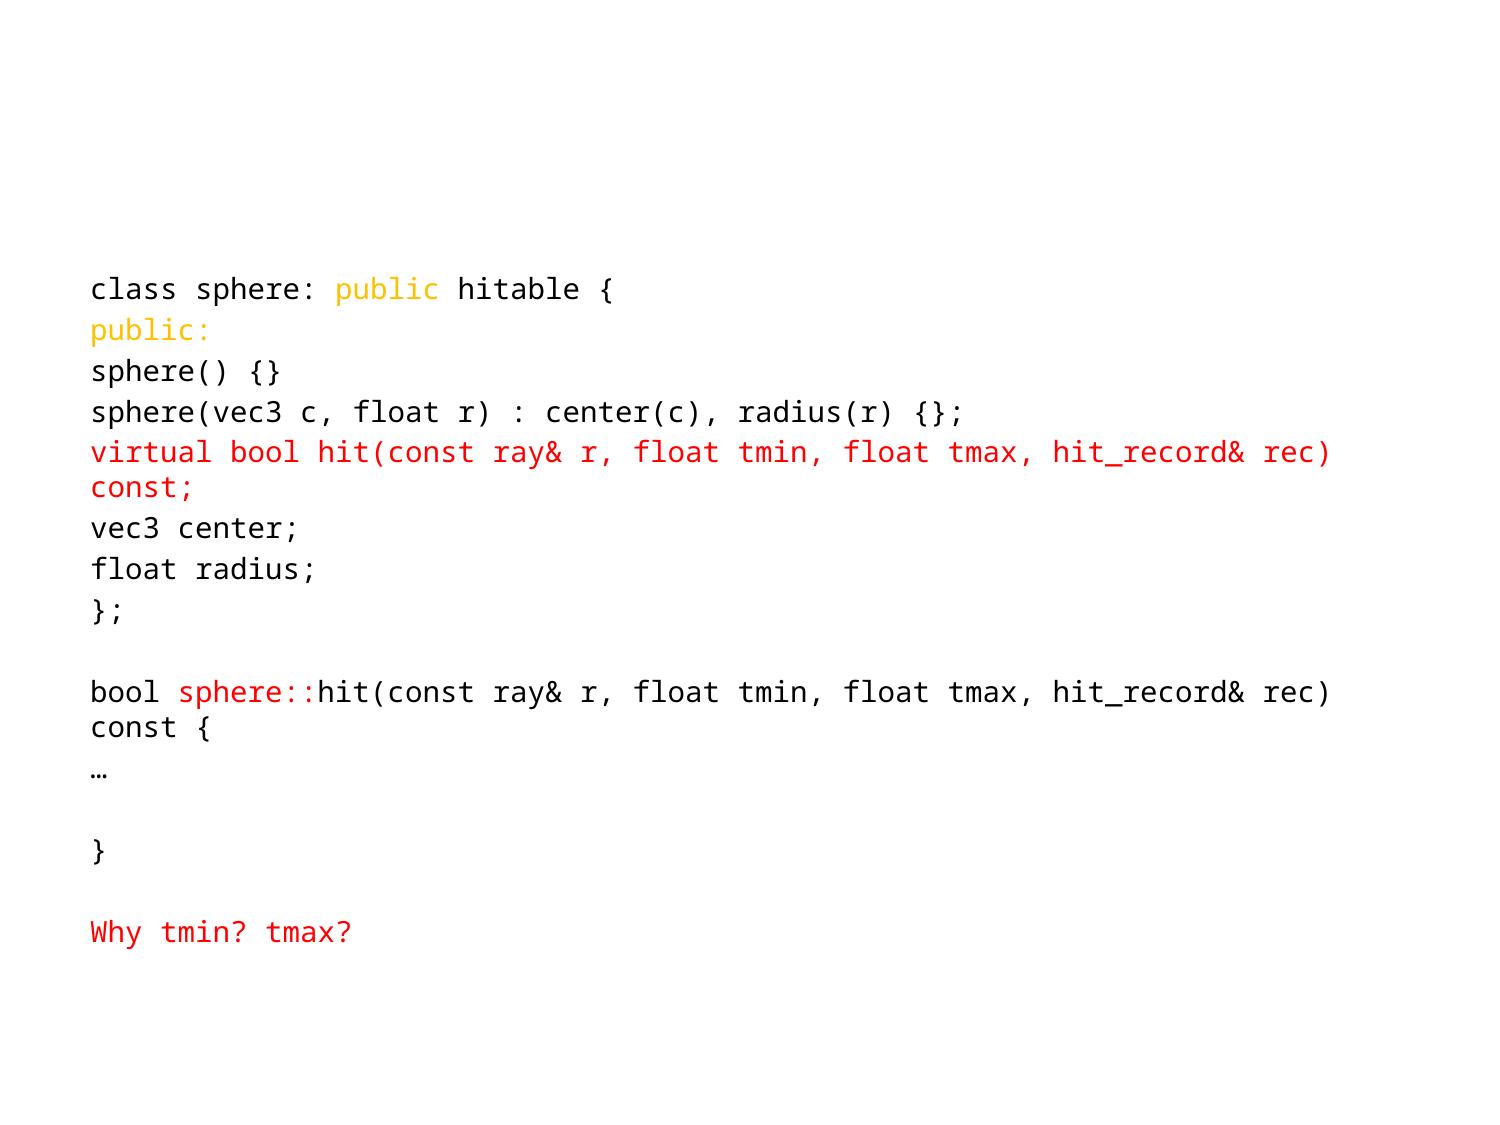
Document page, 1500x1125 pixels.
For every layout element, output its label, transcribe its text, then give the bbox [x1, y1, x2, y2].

list class sphere: public hitable { public: sphere() {} sphere(vec3 c, float r) : center(c), radius(r) {}; virtual bool hit(const ray& r, float tmin, float tmax, hit_record& rec) const; vec3 center; float radius; }; bool sphere::hit(const ray& r, float tmin, float tmax, hit_record& rec) const { … } Why tmin? tmax? [75, 262, 1425, 1005]
